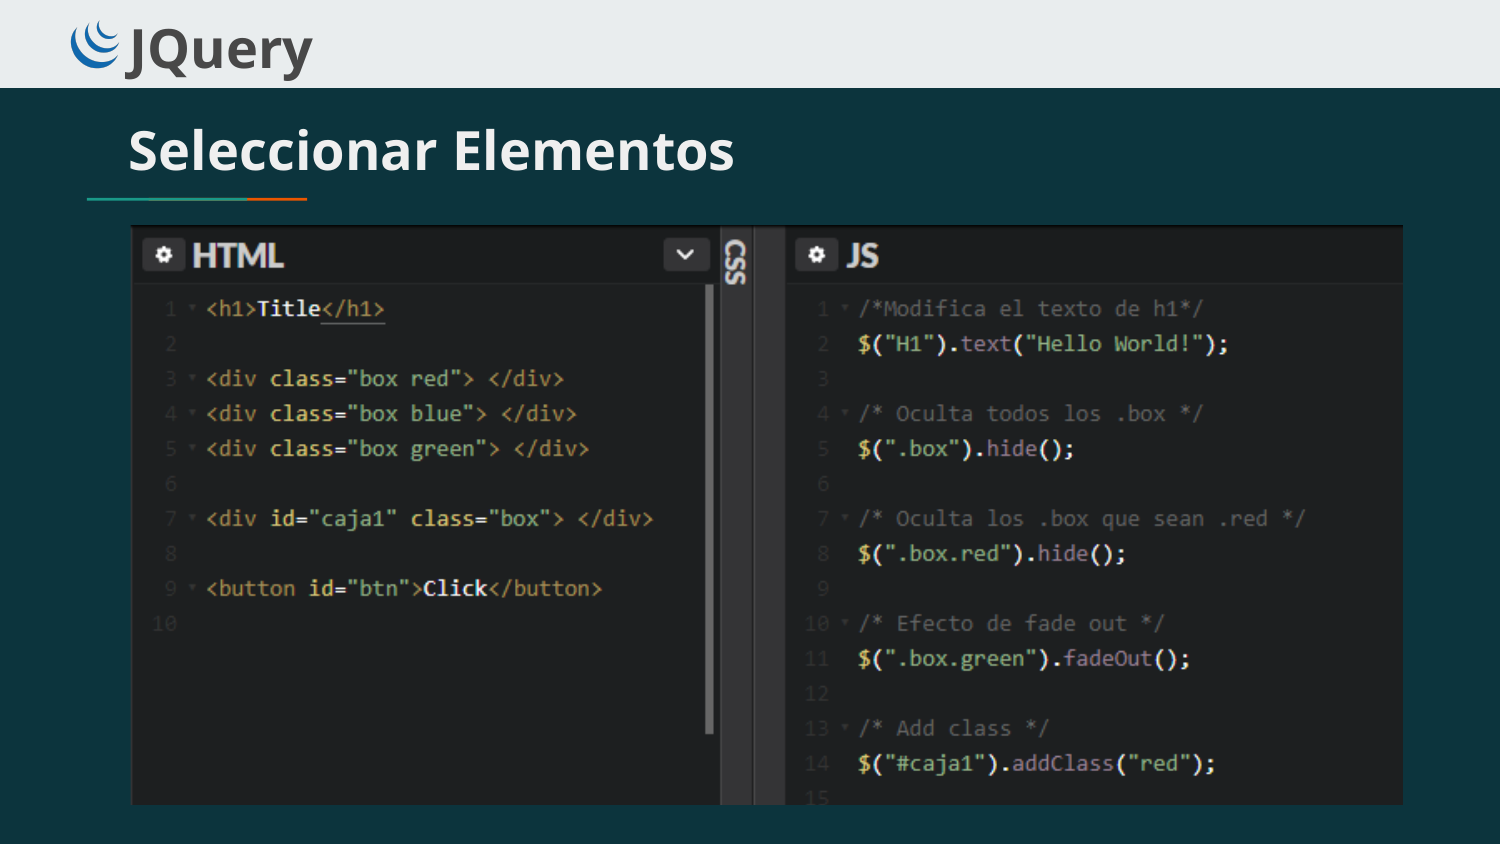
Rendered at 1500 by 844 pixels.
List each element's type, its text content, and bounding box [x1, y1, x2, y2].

title JQuery [114, 2, 1329, 91]
picture [67, 15, 123, 73]
picture [130, 224, 1404, 806]
title Seleccionar Elementos [113, 101, 1376, 189]
text_box [0, 0, 1500, 88]
